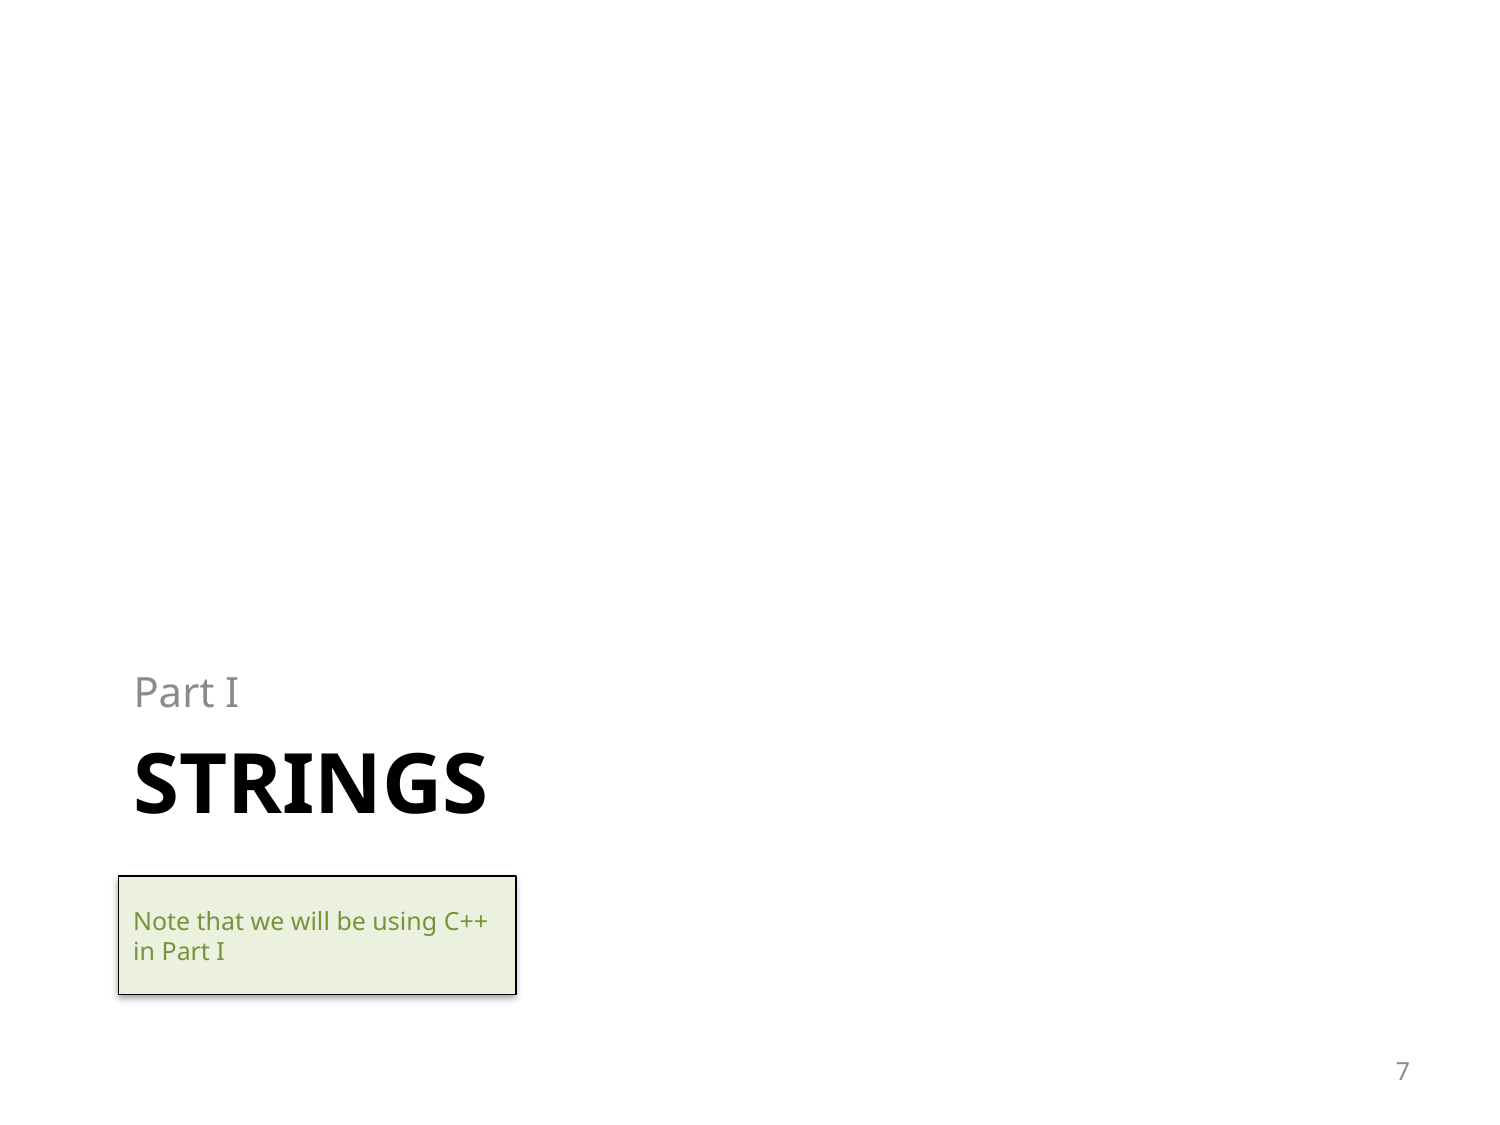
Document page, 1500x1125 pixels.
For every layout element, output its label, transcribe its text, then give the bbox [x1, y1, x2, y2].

list Part I [118, 476, 1394, 723]
slide_number 7 [1074, 1042, 1425, 1103]
title Strings [118, 723, 1394, 947]
text_box Note that we will be using C++ in Part I [118, 875, 517, 995]
